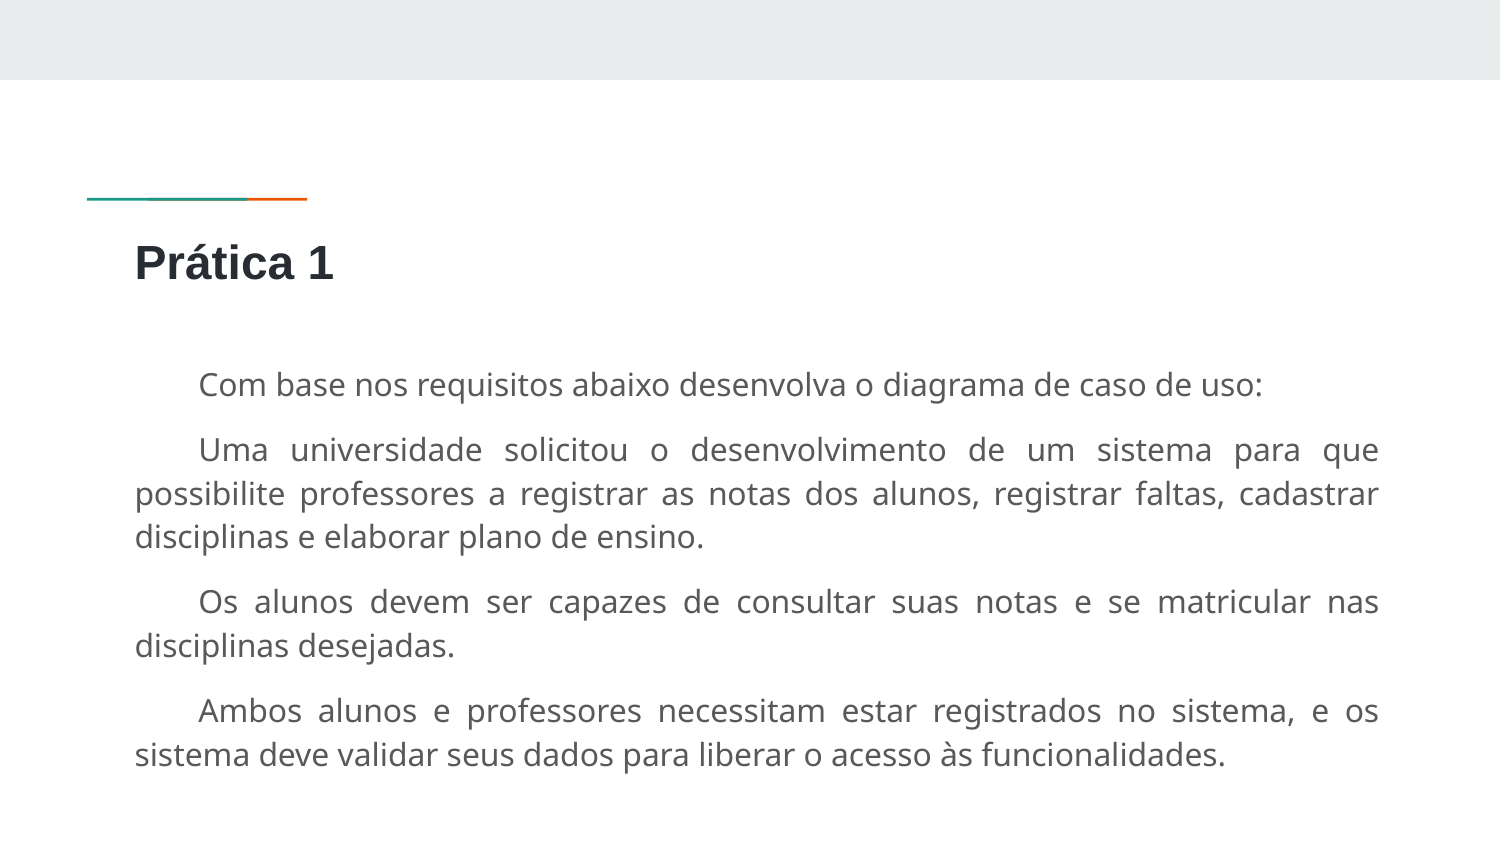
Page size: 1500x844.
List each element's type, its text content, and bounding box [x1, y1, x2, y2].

title Prática 1 [119, 216, 1381, 305]
list Com base nos requisitos abaixo desenvolva o diagrama de caso de uso: Uma universidade solicitou o desenvolvimento de um sistema para que possibilite professores a registrar as notas dos alunos, registrar faltas, cadastrar disciplinas e elaborar plano de ensino. Os alunos devem ser capazes de consultar suas notas e se matricular nas disciplinas desejadas. Ambos alunos e professores necessitam estar registrados no sistema, e os sistema deve validar seus dados para liberar o acesso às funcionalidades. [119, 341, 1395, 791]
